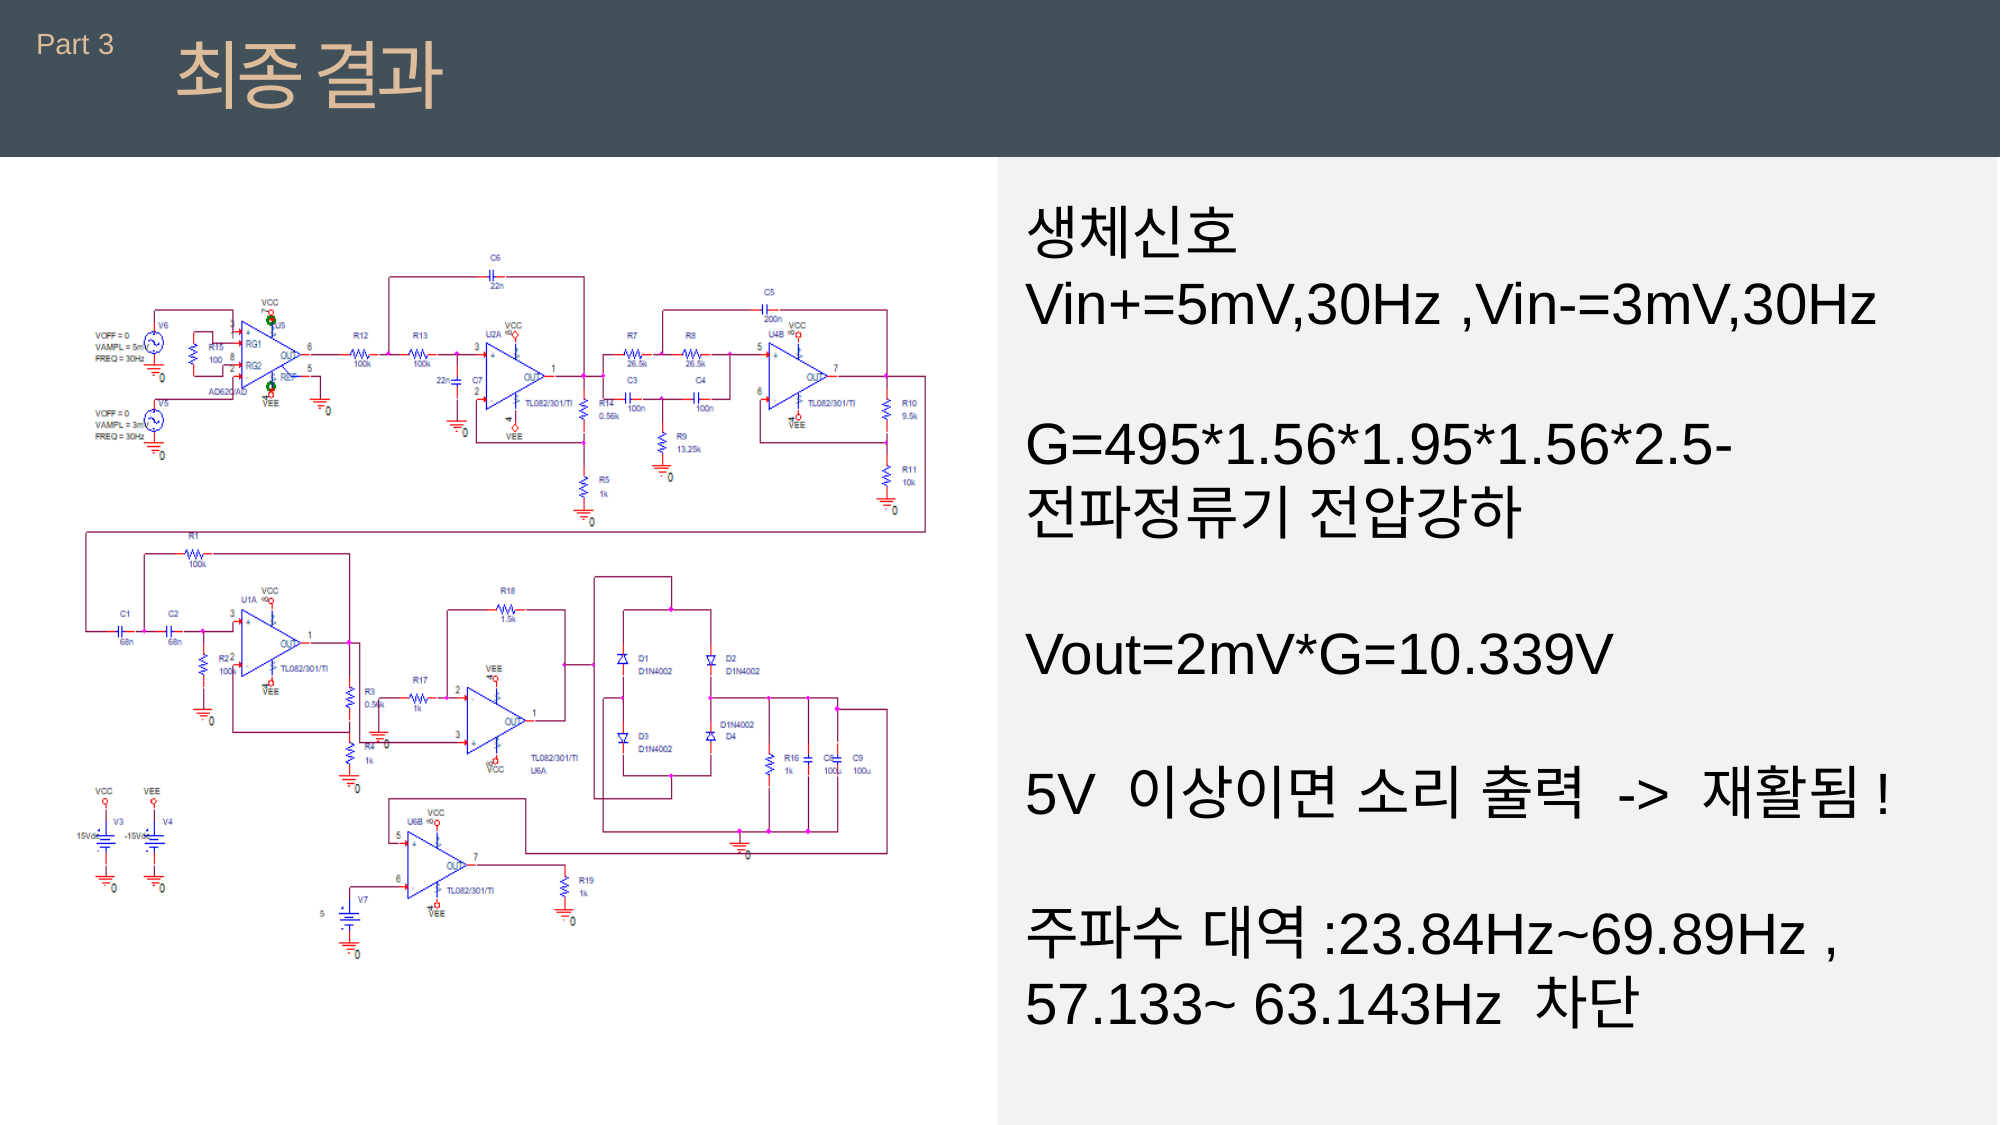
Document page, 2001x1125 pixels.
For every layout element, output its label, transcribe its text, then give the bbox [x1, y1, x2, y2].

text_box 최종 결과 [158, 20, 834, 126]
text_box [0, 0, 2000, 158]
text_box 생체신호 Vin+=5mV,30Hz ,Vin-=3mV,30Hz G=495*1.56*1.95*1.56*2.5- 전파정류기 전압강하 Vout=2mV*G=10.339V 5V 이상이면 소리 출력 -> 재활됨! 주파수 대역:23.84Hz~69.89Hz , 57.133~ 63.143Hz 차단 [1010, 188, 1946, 1125]
text_box [996, 158, 1998, 1125]
picture [54, 247, 946, 996]
text_box Part 3 [21, 18, 130, 68]
